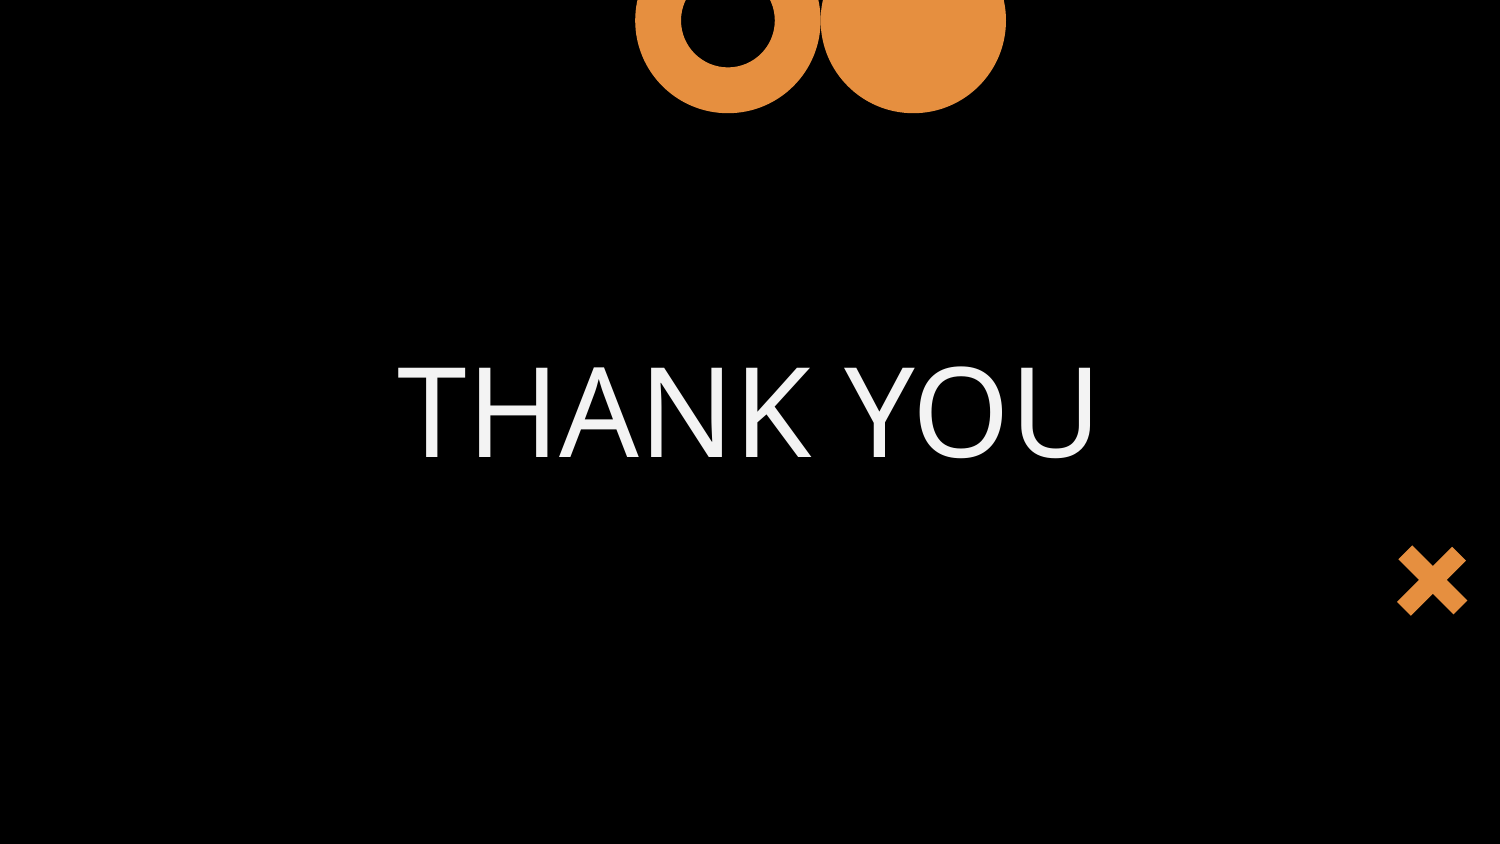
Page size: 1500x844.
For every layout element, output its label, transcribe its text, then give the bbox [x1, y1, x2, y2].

title THANK YOU [207, 300, 1293, 544]
